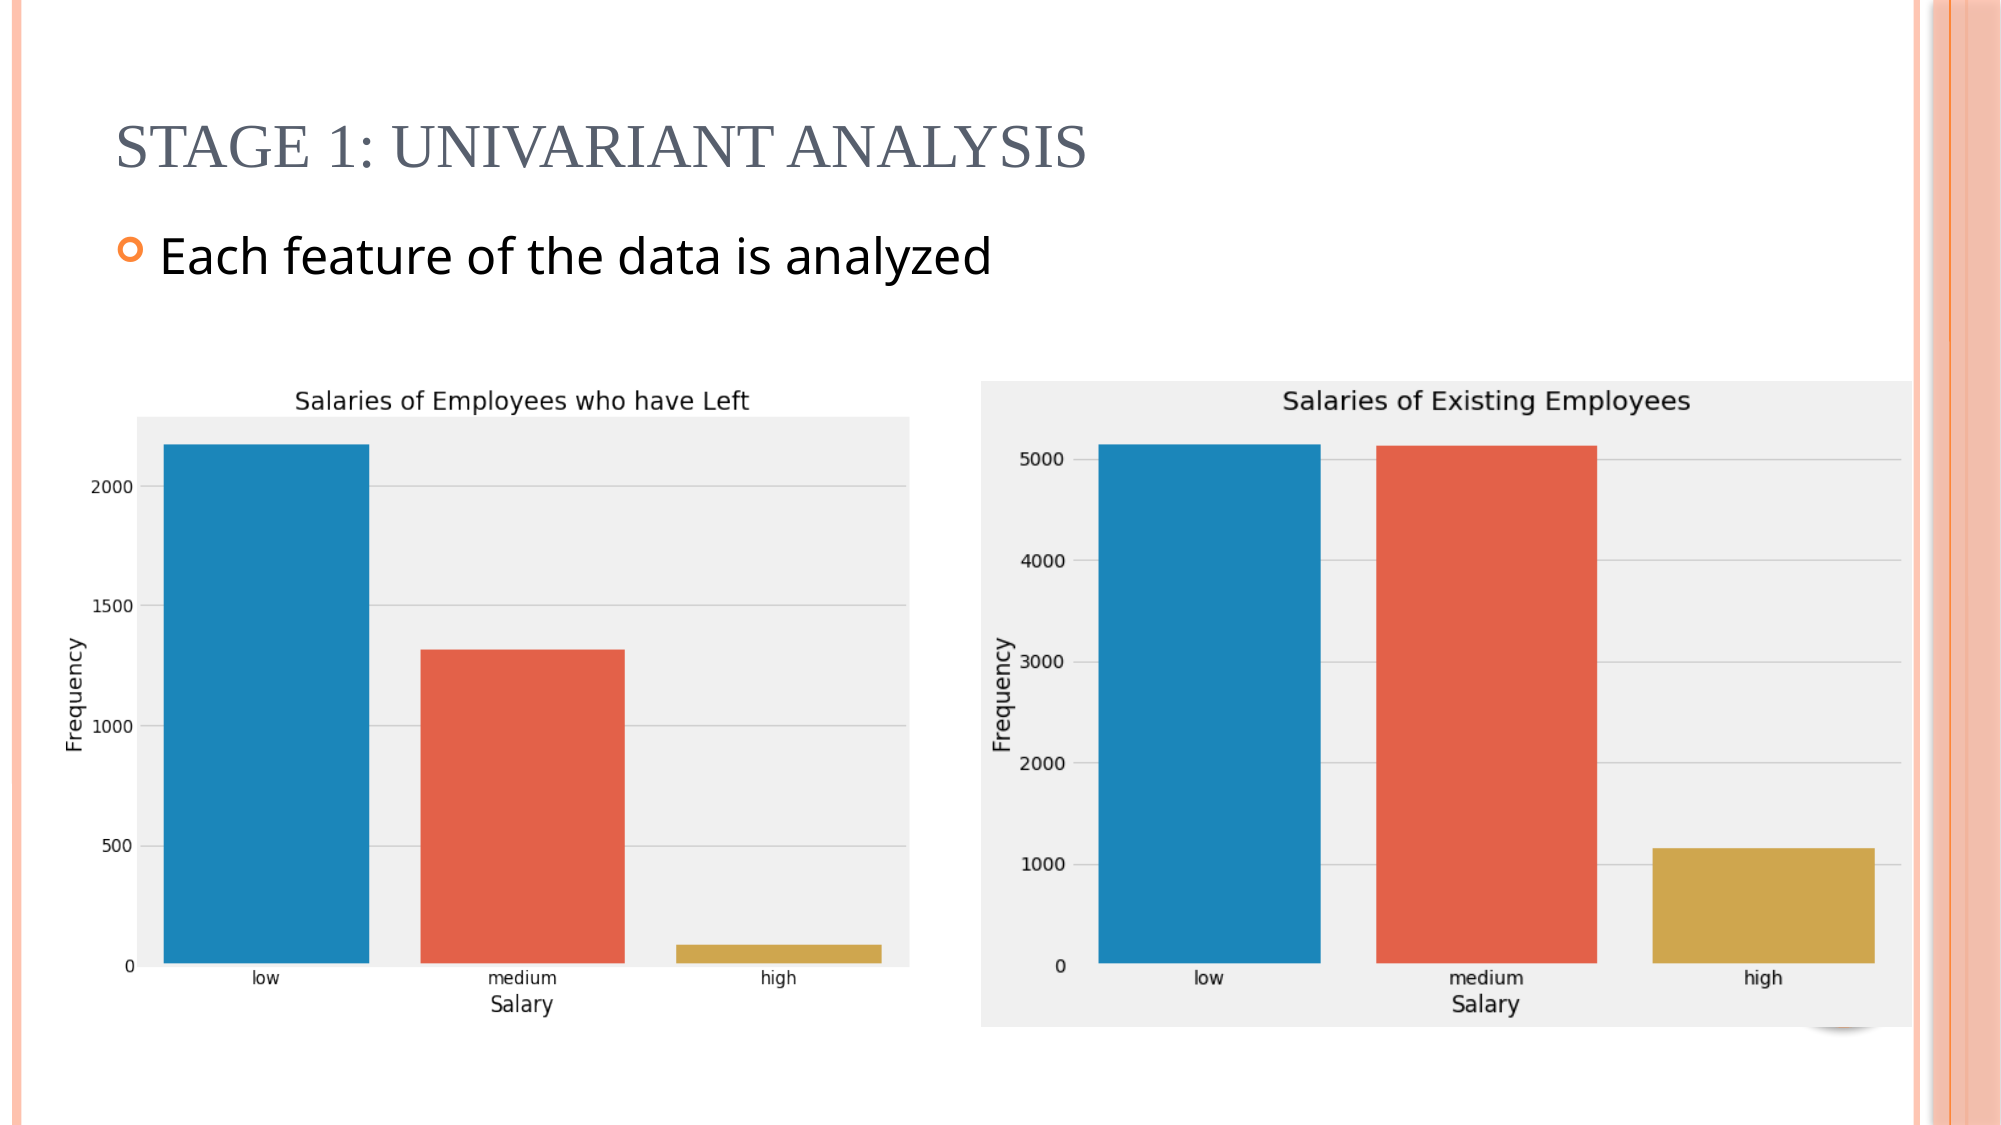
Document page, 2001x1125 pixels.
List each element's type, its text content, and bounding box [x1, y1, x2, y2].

title Stage 1: UNIVARIANT ANALYSIS [99, 0, 1734, 188]
list Each feature of the data is analyzed [99, 217, 1734, 1062]
picture [54, 381, 917, 1027]
picture [980, 381, 1912, 1027]
